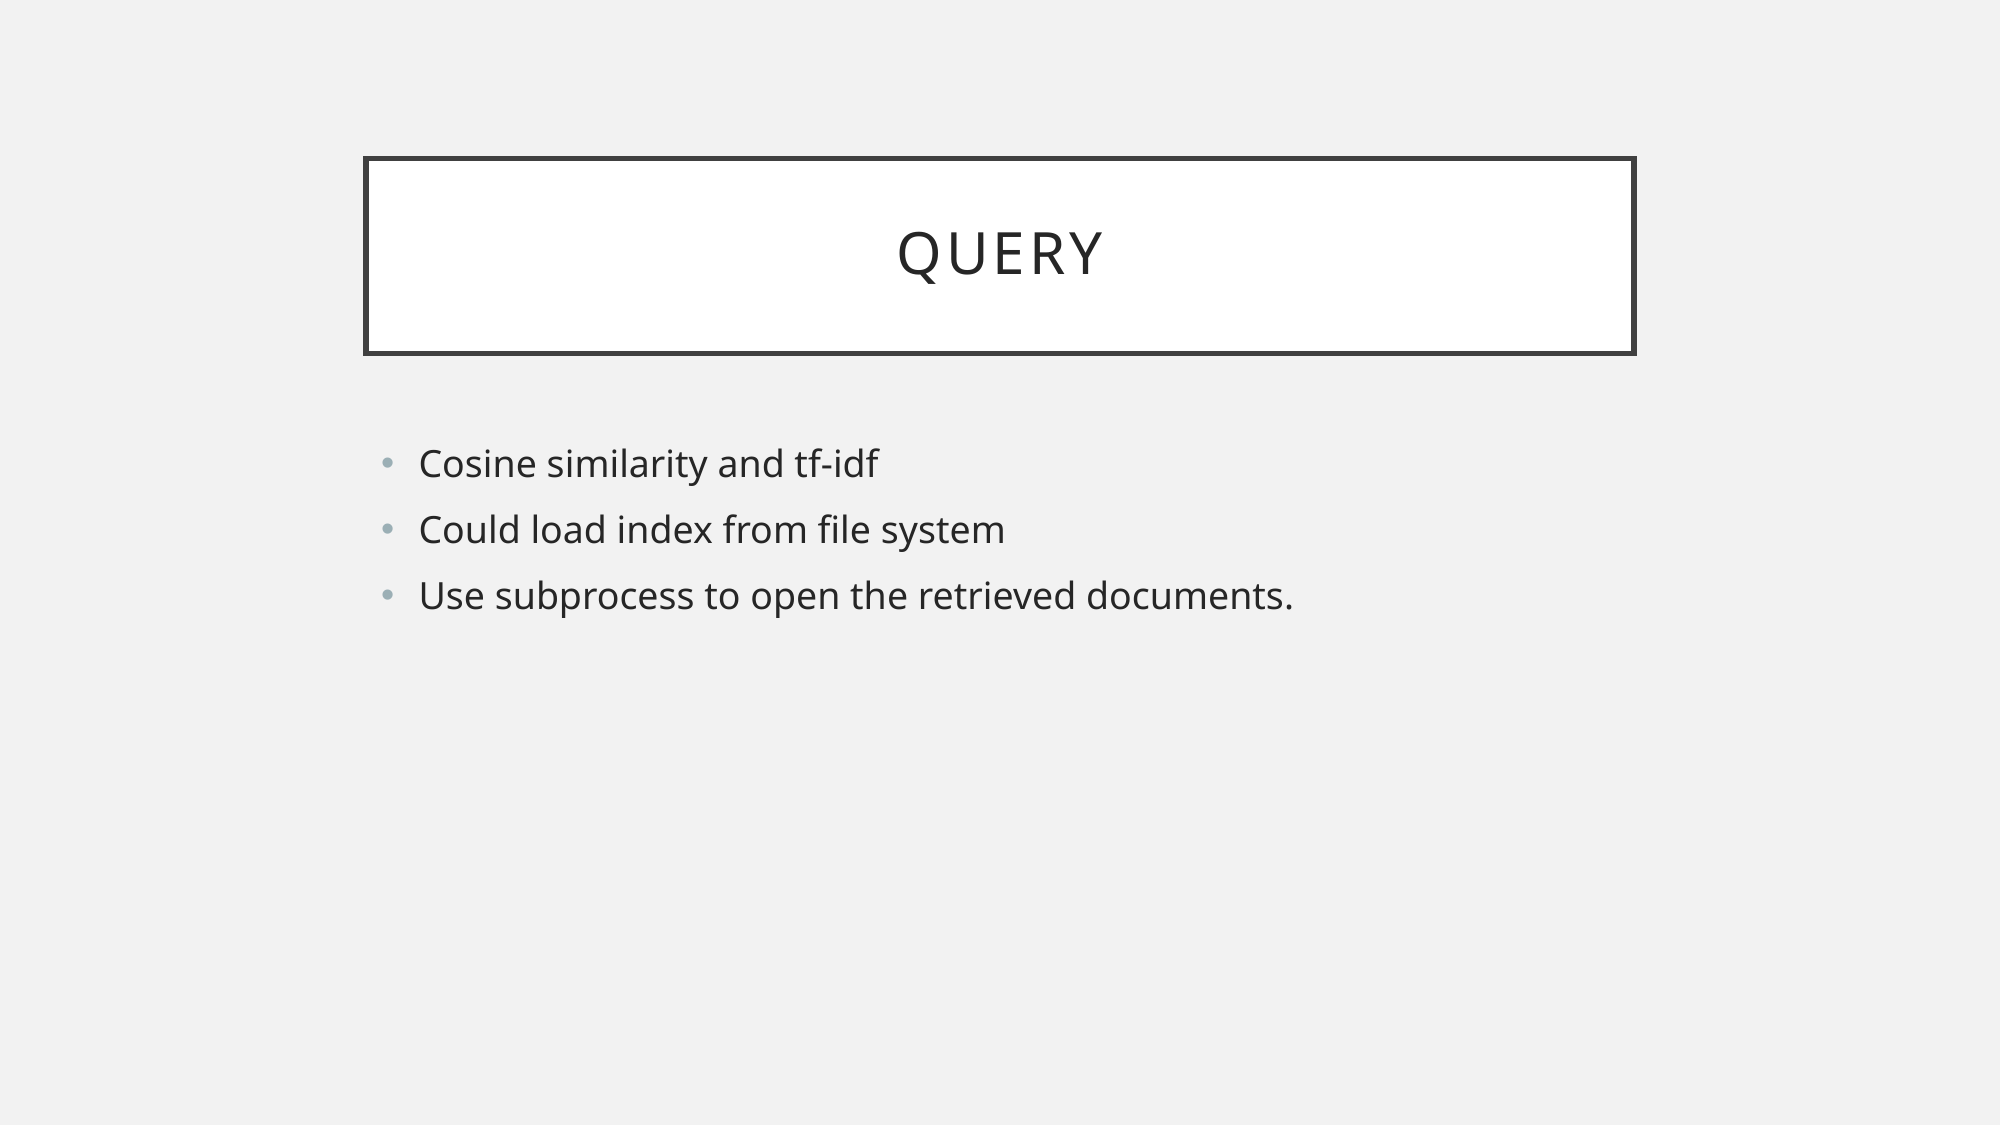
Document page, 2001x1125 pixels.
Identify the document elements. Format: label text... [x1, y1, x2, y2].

title Query [363, 156, 1637, 356]
list Cosine similarity and tf-idf Could load index from file system Use subprocess to open the retrieved documents. [366, 432, 1634, 942]
